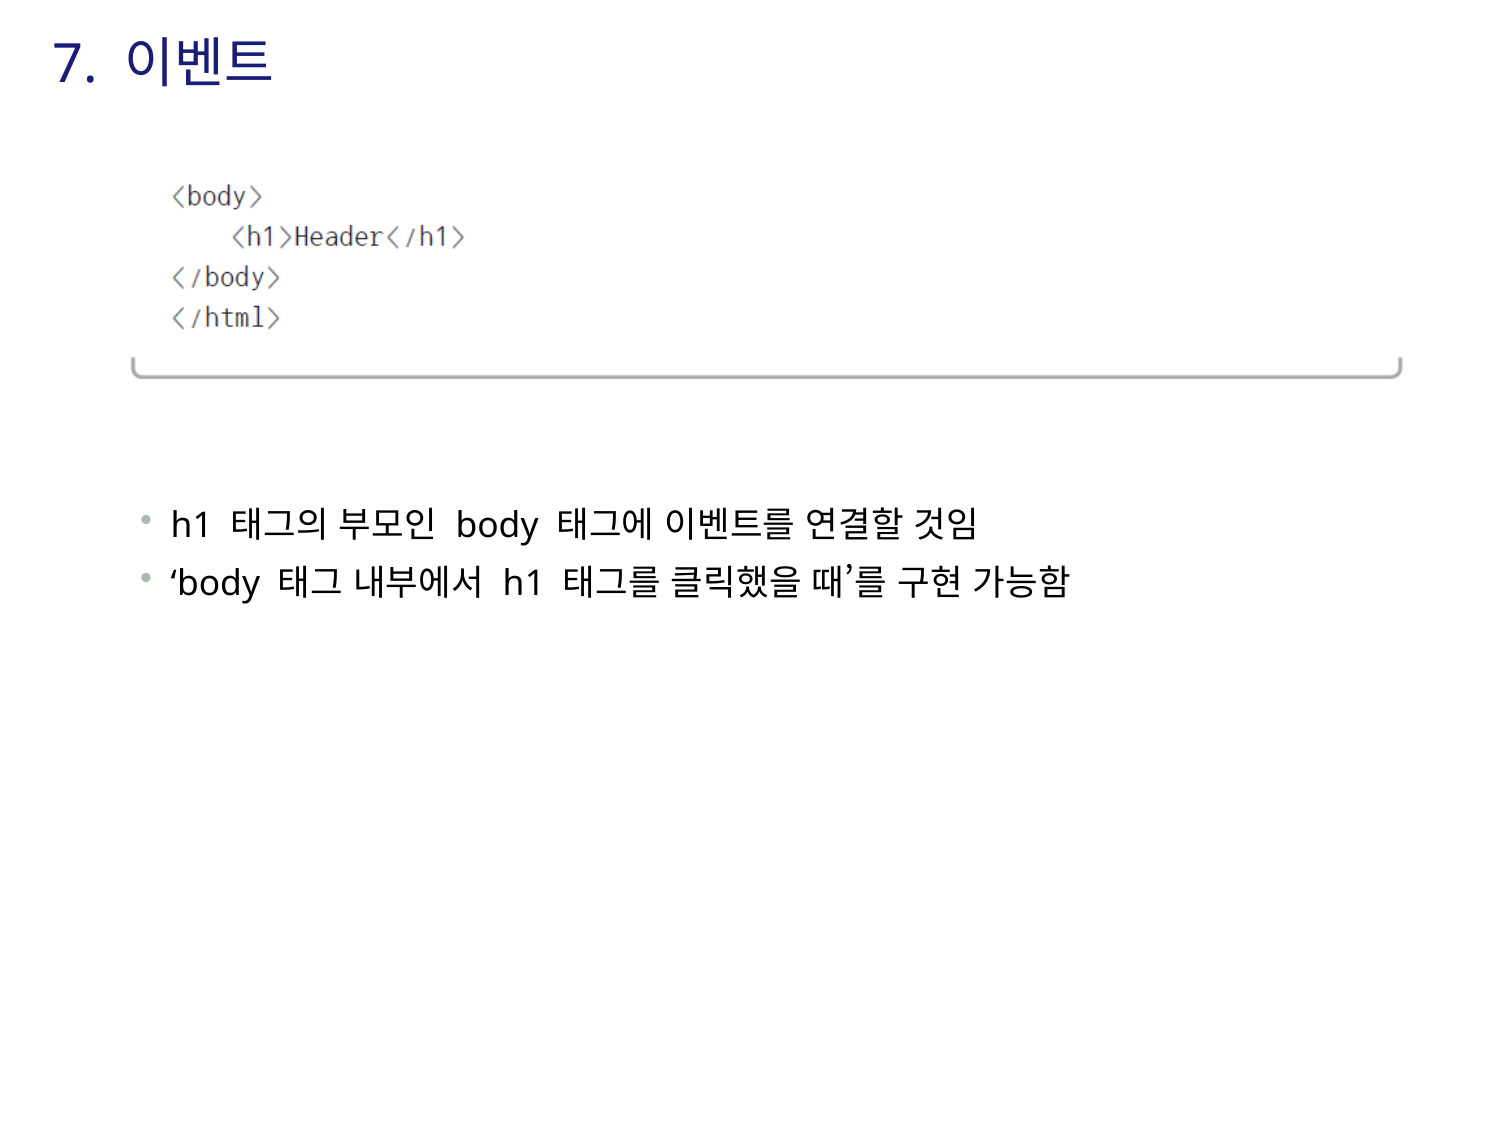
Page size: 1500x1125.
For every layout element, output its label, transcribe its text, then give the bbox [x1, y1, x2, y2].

list h1 태그의 부모인 body 태그에 이벤트를 연결할 것임 ‘body 태그 내부에서 h1 태그를 클릭했을 때’를 구현 가능함 [37, 152, 1463, 1091]
picture [127, 182, 1405, 384]
title 7. 이벤트 [37, 13, 1278, 109]
